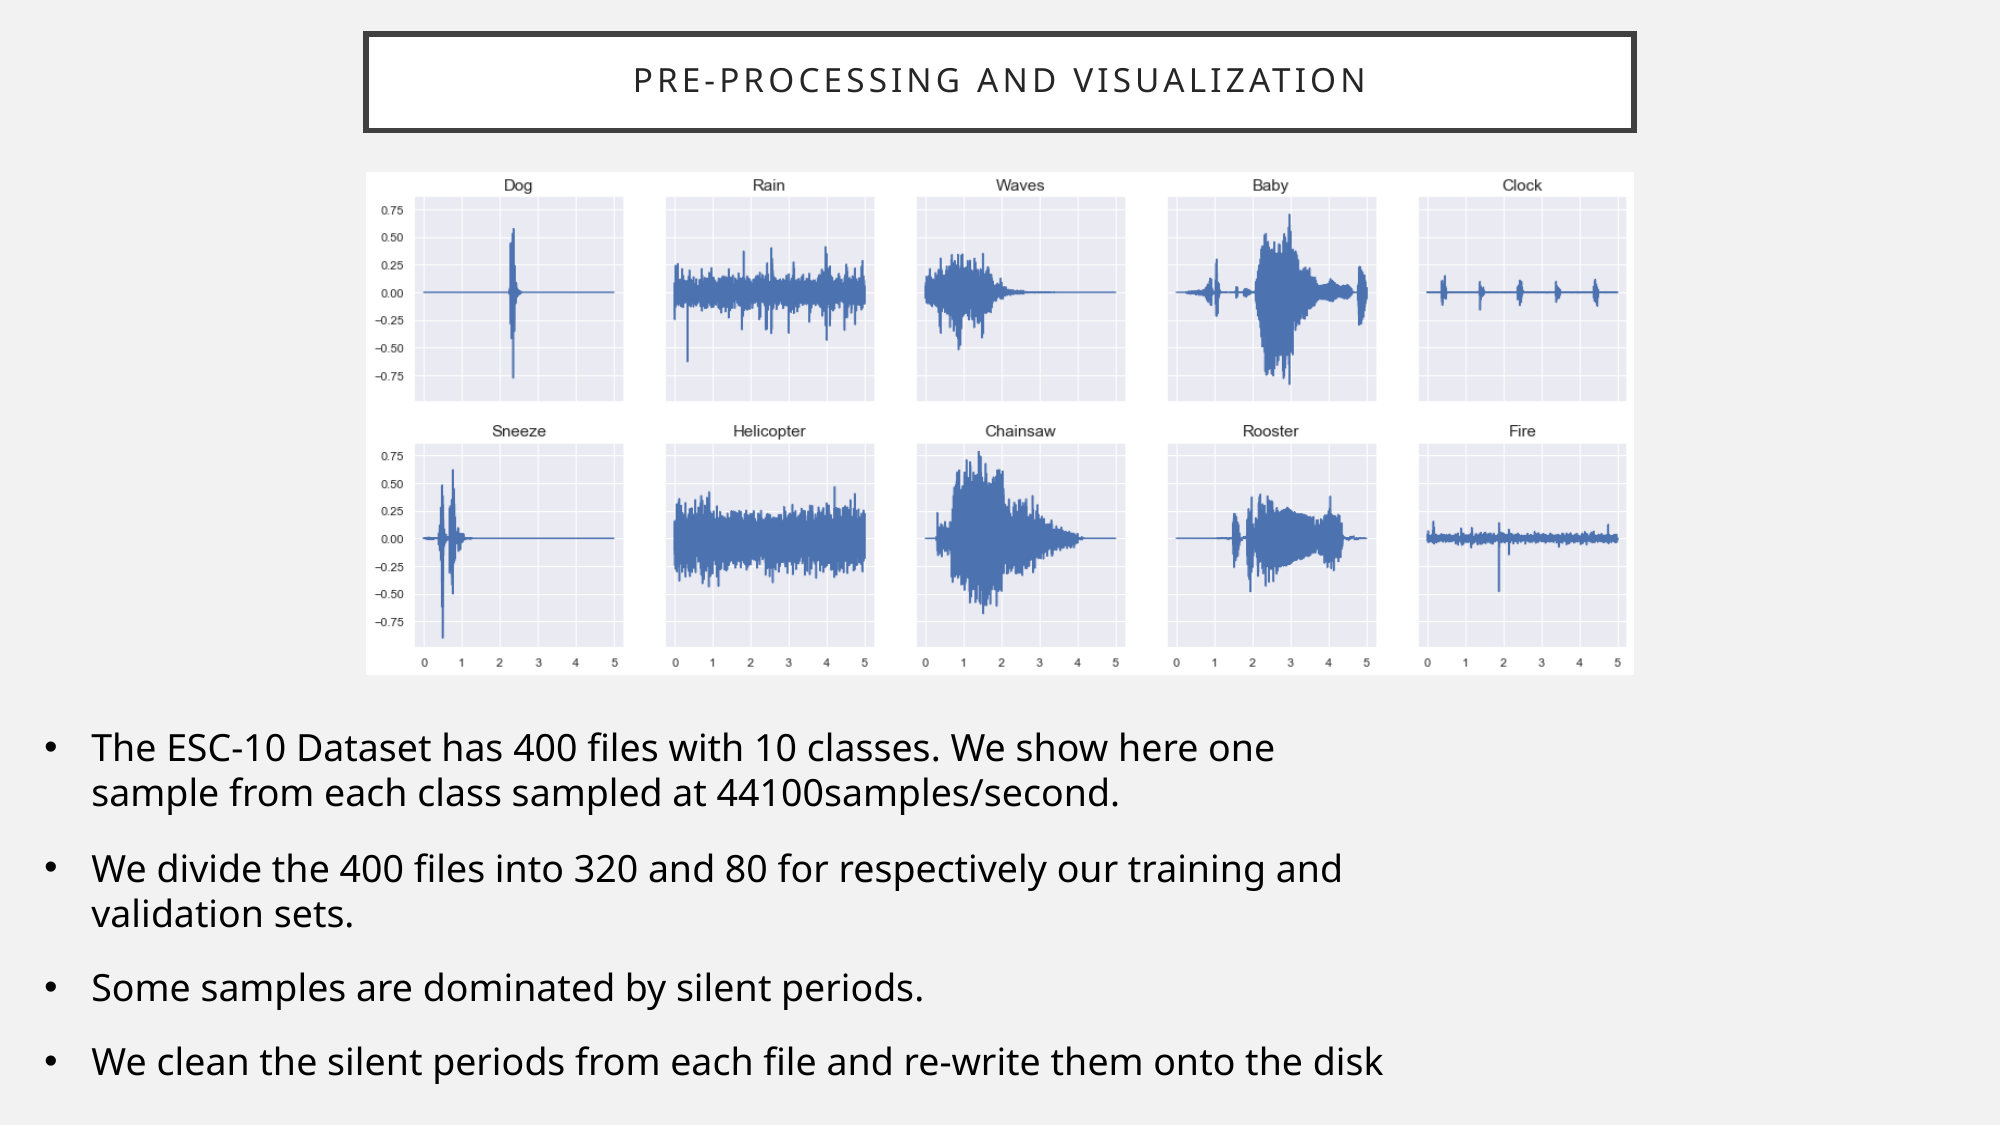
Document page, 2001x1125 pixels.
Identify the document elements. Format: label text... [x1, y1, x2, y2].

title Pre-processing and visualization [363, 31, 1637, 133]
text_box Some samples are dominated by silent periods. [29, 956, 1419, 1017]
picture [365, 172, 1634, 675]
text_box The ESC-10 Dataset has 400 files with 10 classes. We show here one sample from each class sampled at 44100samples/second. [29, 716, 1419, 822]
text_box We divide the 400 files into 320 and 80 for respectively our training and validation sets. [29, 837, 1419, 942]
text_box We clean the silent periods from each file and re-write them onto the disk [29, 1030, 1419, 1091]
